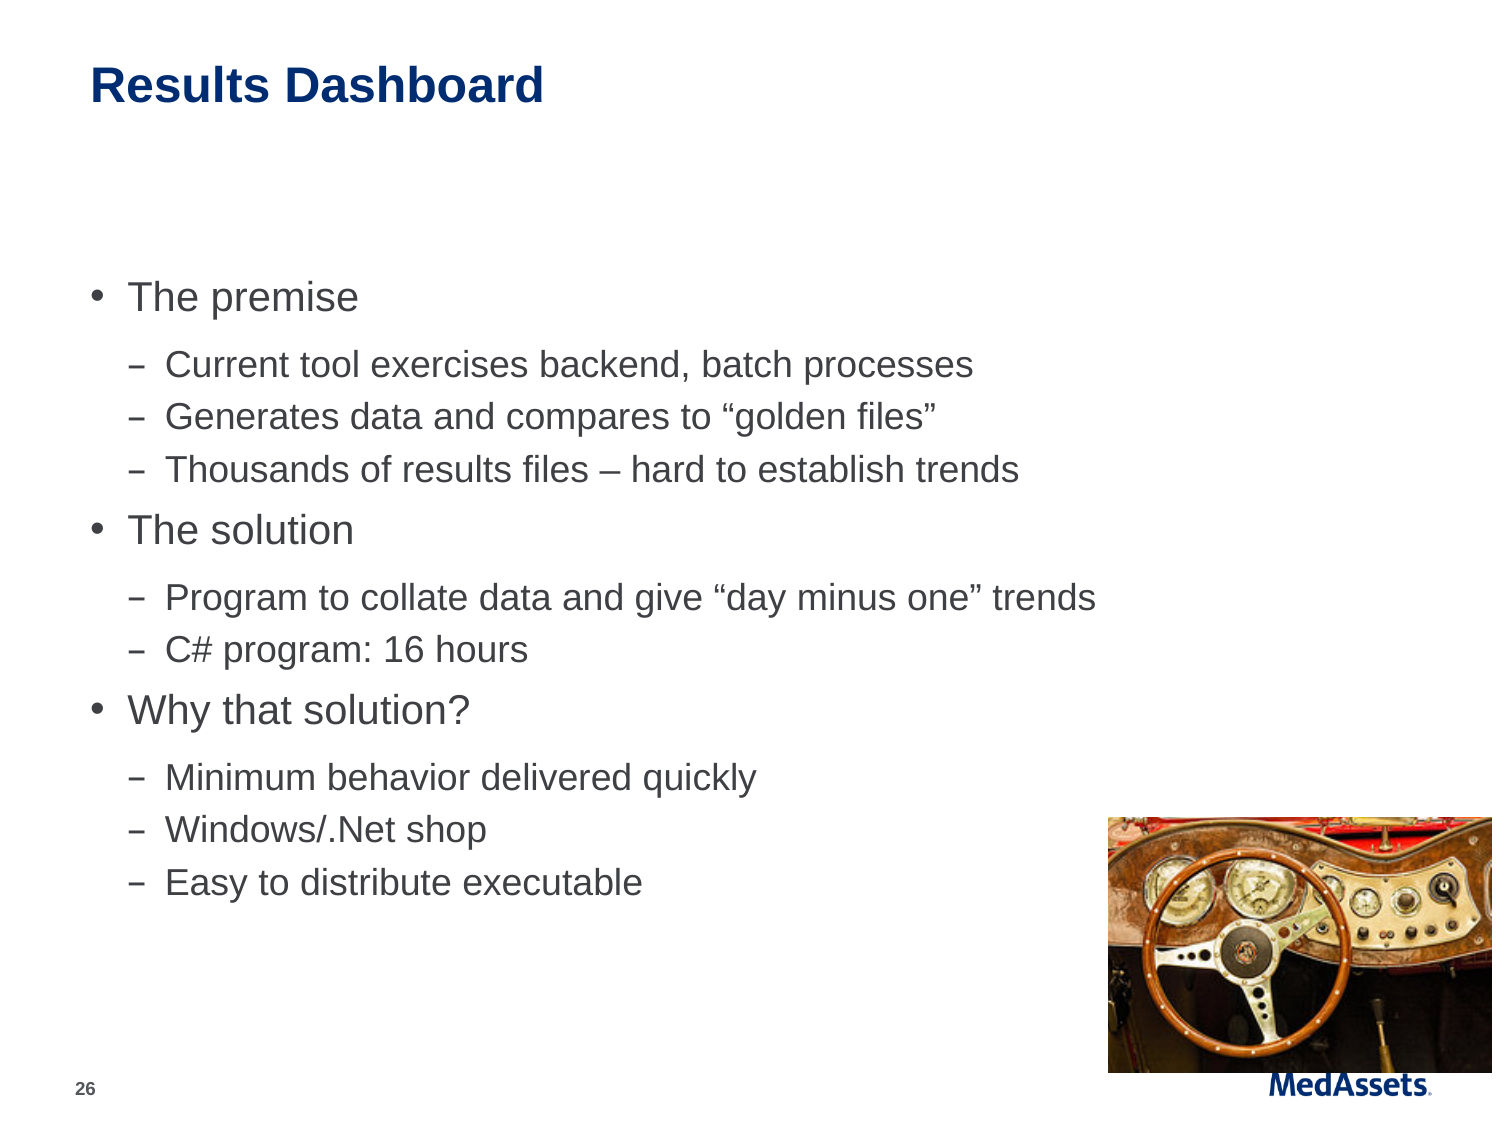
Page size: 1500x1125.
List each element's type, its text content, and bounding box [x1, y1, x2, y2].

list The premise Current tool exercises backend, batch processes Generates data and compares to “golden files” Thousands of results files – hard to establish trends The solution Program to collate data and give “day minus one” trends C# program: 16 hours Why that solution? Minimum behavior delivered quickly Windows/.Net shop Easy to distribute executable [75, 262, 1492, 1063]
picture [1108, 817, 1492, 1101]
title Results Dashboard [75, 45, 1425, 233]
